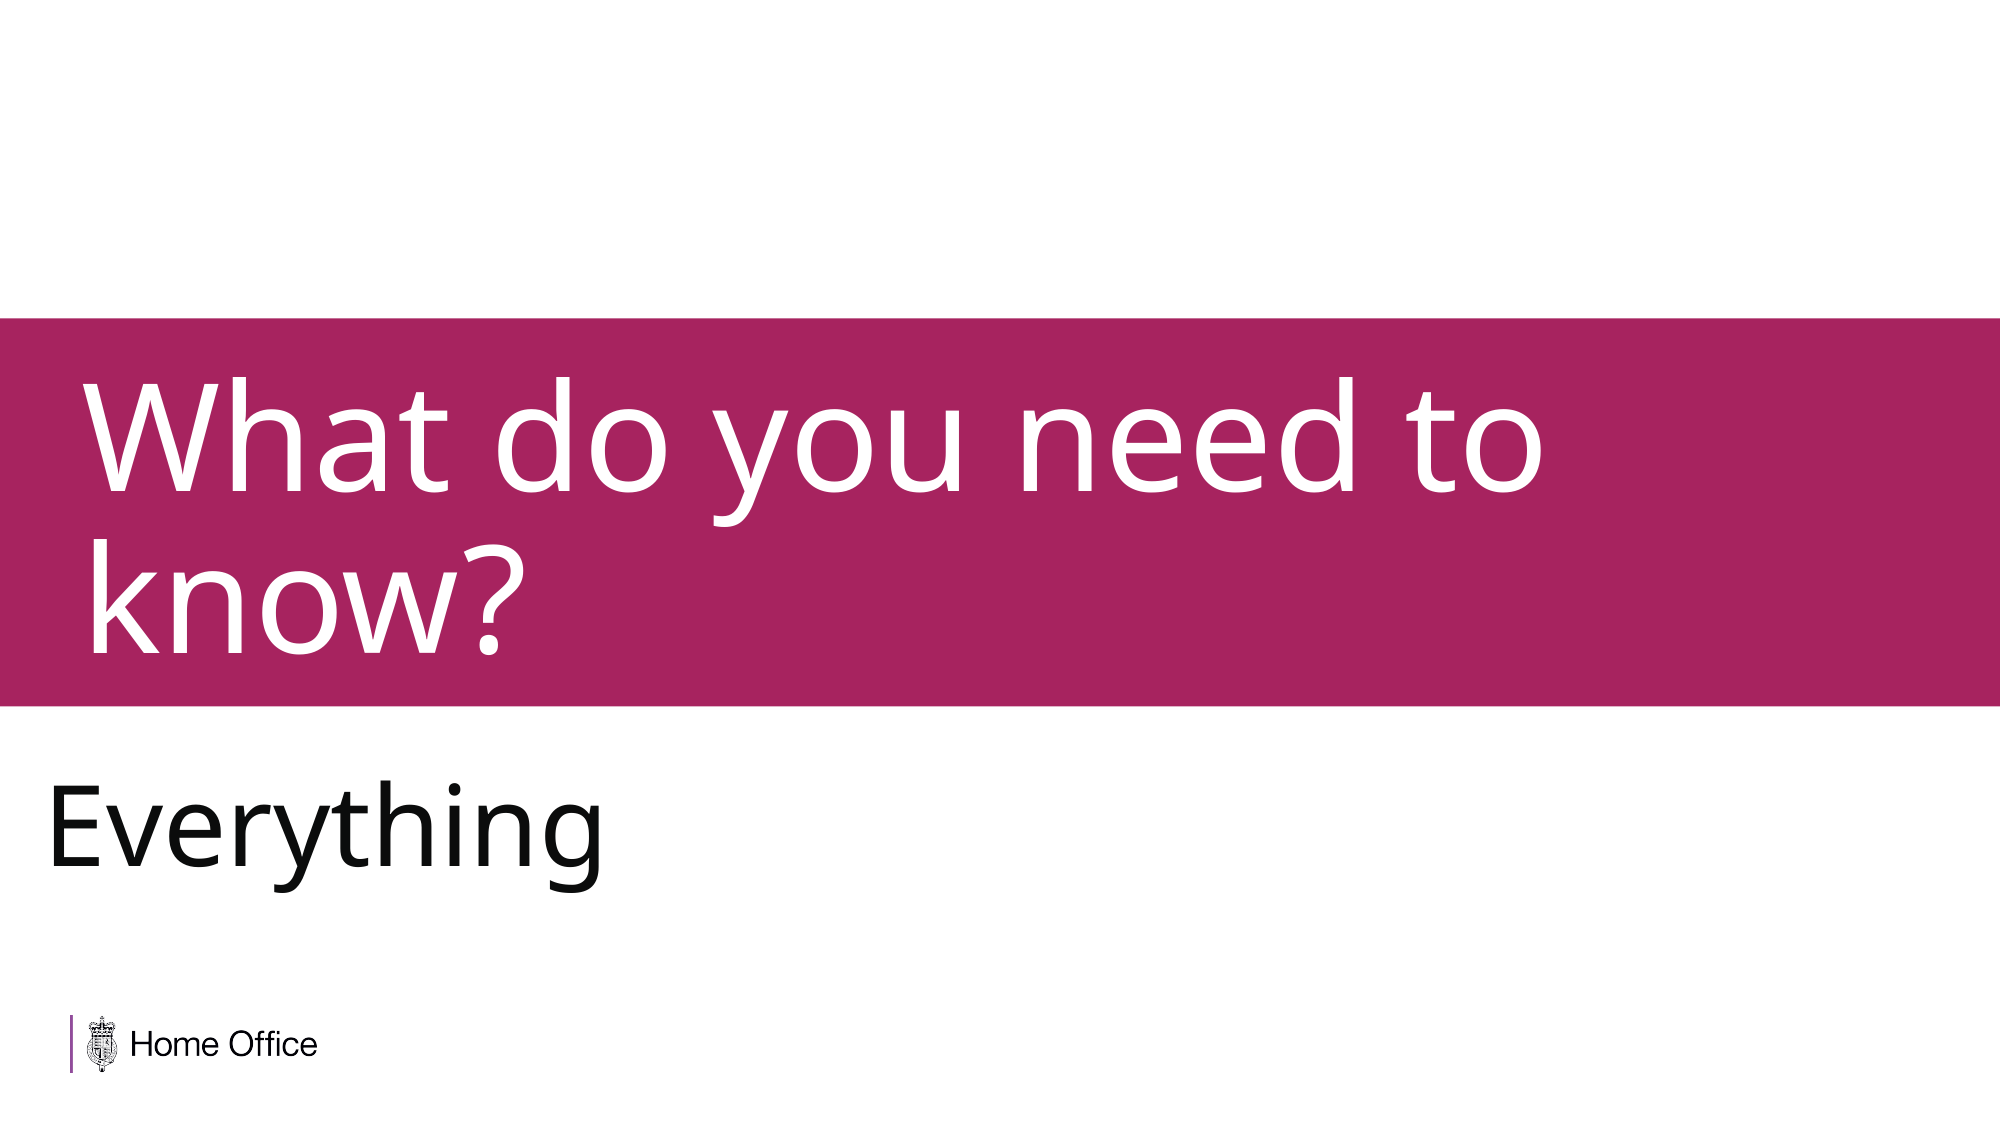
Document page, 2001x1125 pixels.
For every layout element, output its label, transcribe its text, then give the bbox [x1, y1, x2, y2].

text_box What do you need to know? [70, 433, 1648, 615]
text_box Everything [32, 739, 1857, 921]
picture [70, 1015, 317, 1073]
text_box [0, 317, 2000, 707]
